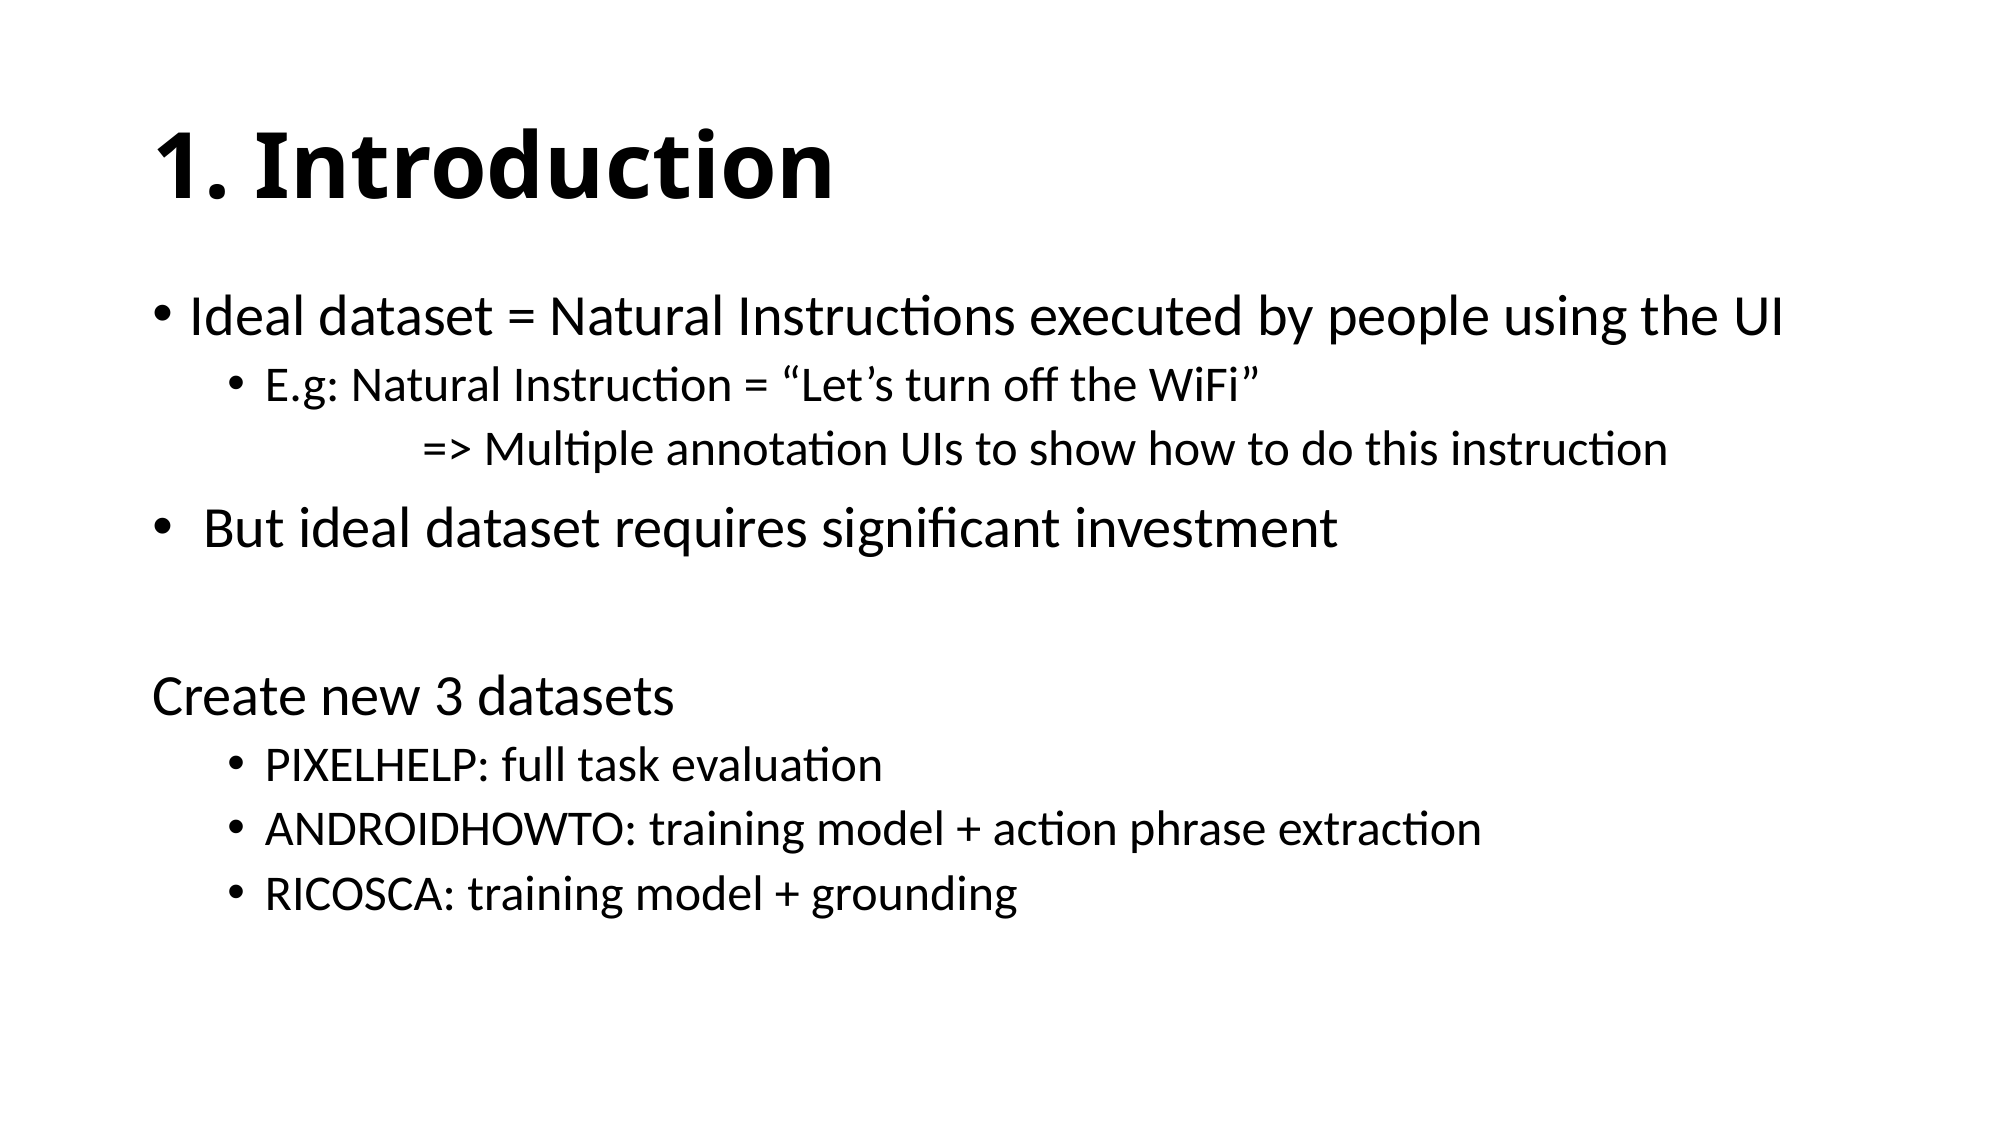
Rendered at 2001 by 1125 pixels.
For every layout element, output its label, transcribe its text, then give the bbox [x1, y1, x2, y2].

list Ideal dataset = Natural Instructions executed by people using the UI E.g: Natural Instruction = “Let’s turn off the WiFi” => Multiple annotation UIs to show how to do this instruction But ideal dataset requires significant investment Create new 3 datasets PIXELHELP: full task evaluation ANDROIDHOWTO: training model + action phrase extraction RICOSCA: training model + grounding [137, 277, 1863, 992]
title 1. Introduction [137, 59, 1863, 277]
